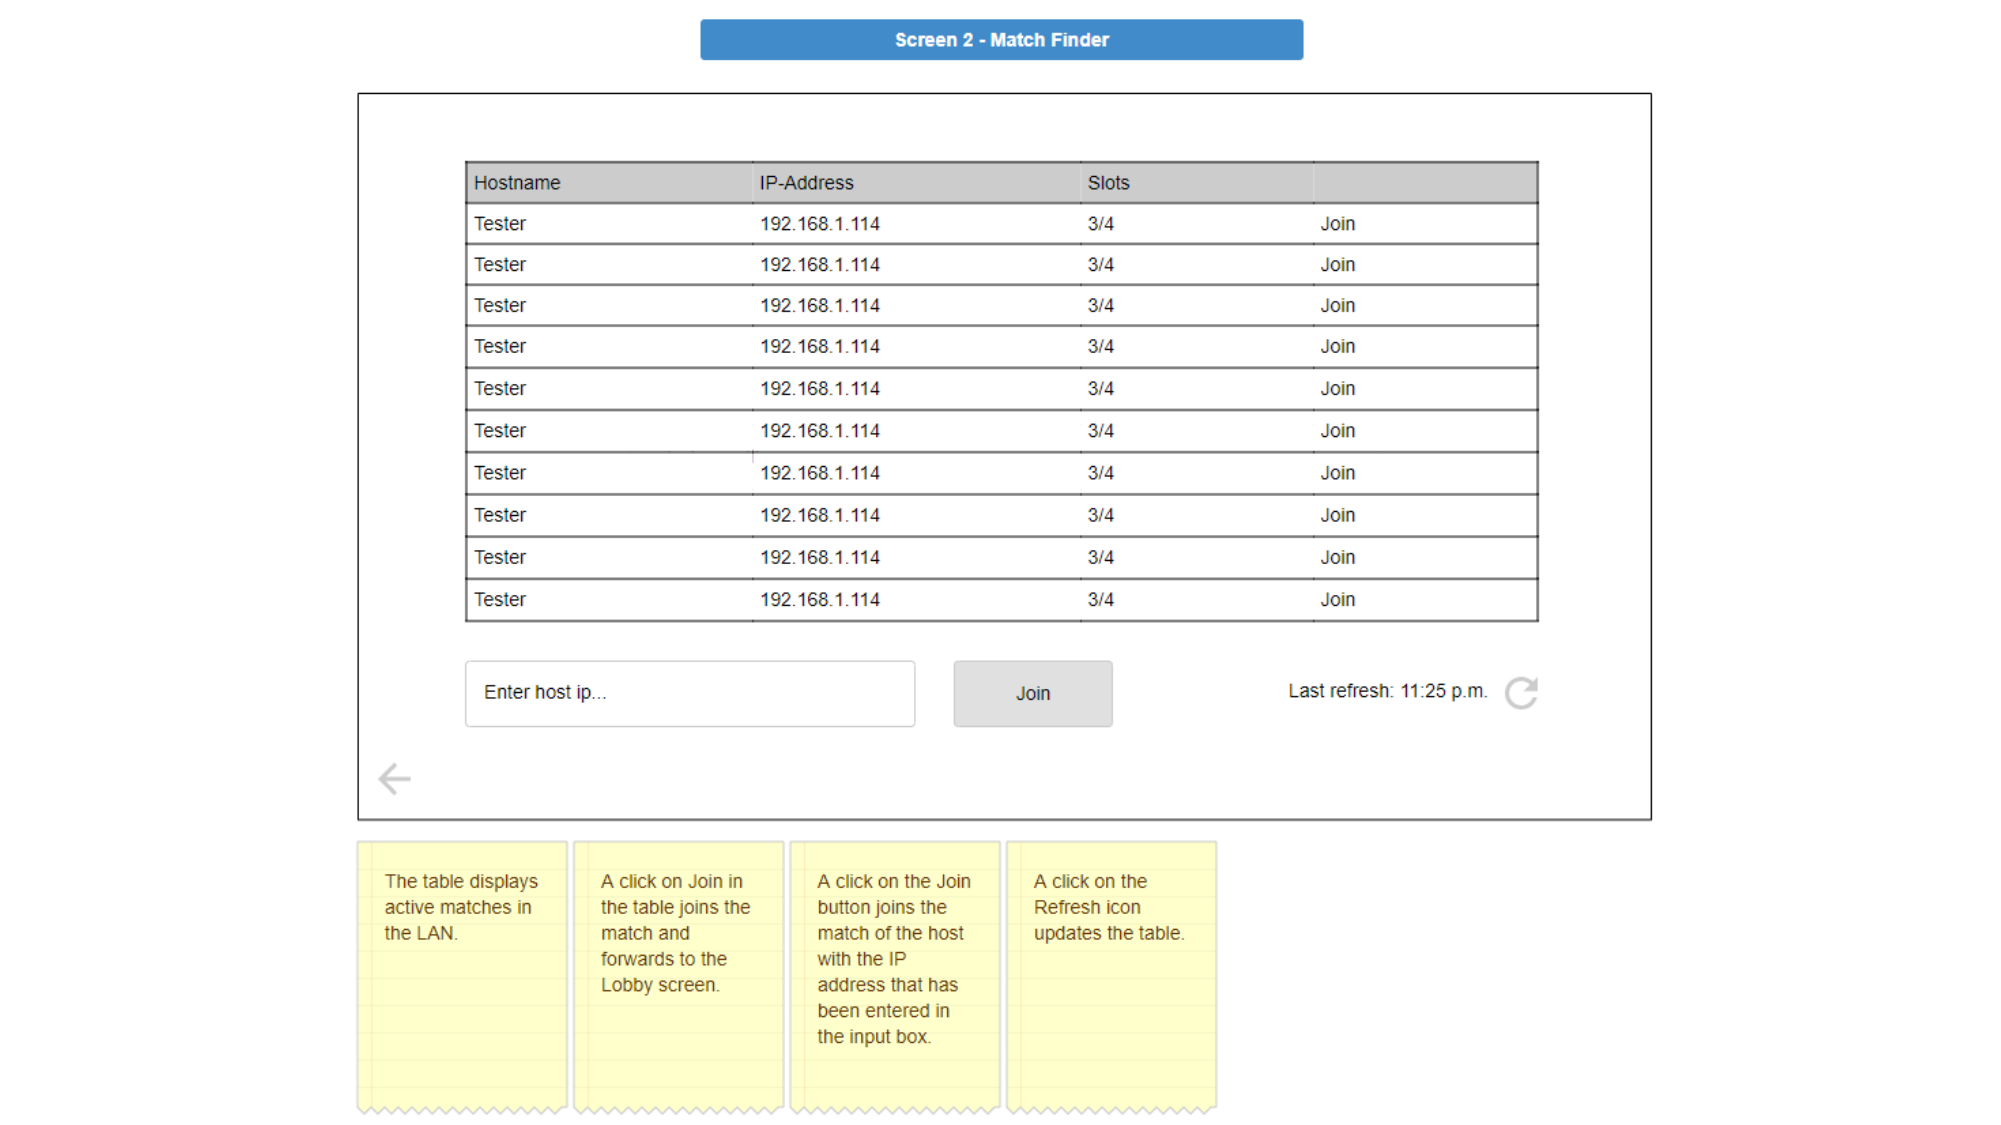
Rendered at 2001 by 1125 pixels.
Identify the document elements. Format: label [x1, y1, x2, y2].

list [325, 0, 1674, 1125]
